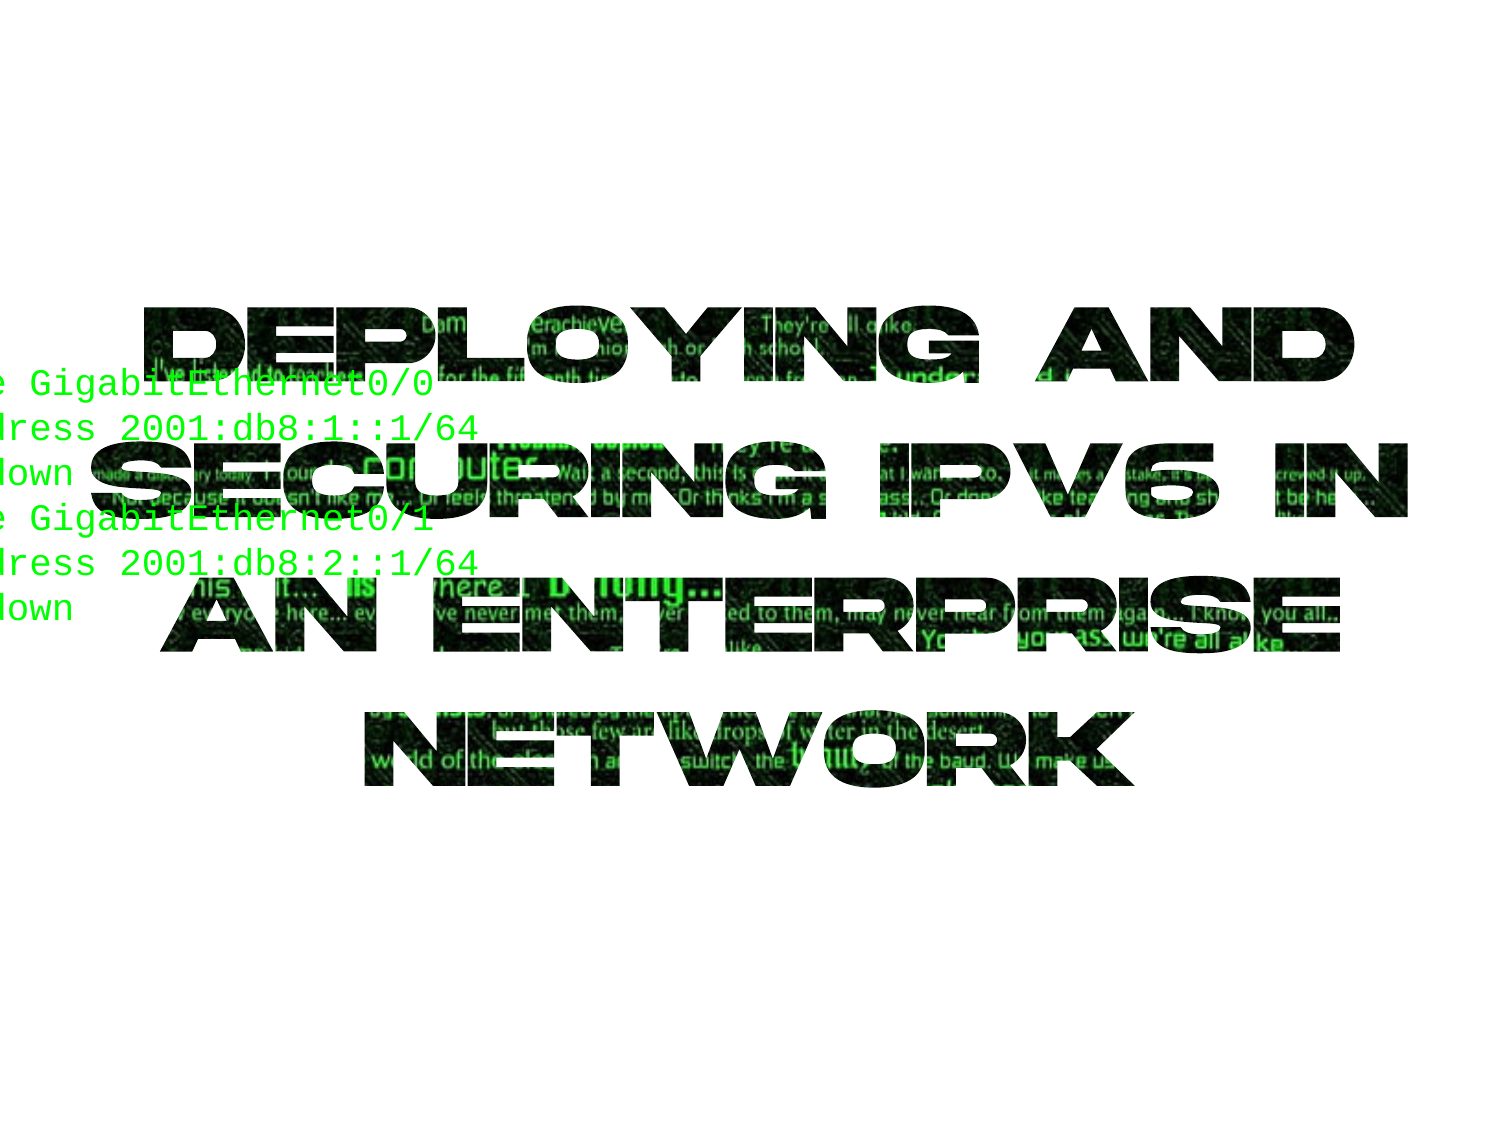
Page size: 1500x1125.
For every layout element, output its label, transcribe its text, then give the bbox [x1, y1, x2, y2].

picture [90, 305, 1408, 788]
text_box interface GigabitEthernet0/0 ipv6 address 2001:db8:1::1/64 no shutdown interface GigabitEthernet0/1 ipv6 address 2001:db8:2::1/64 no shutdown [0, 305, 88, 636]
